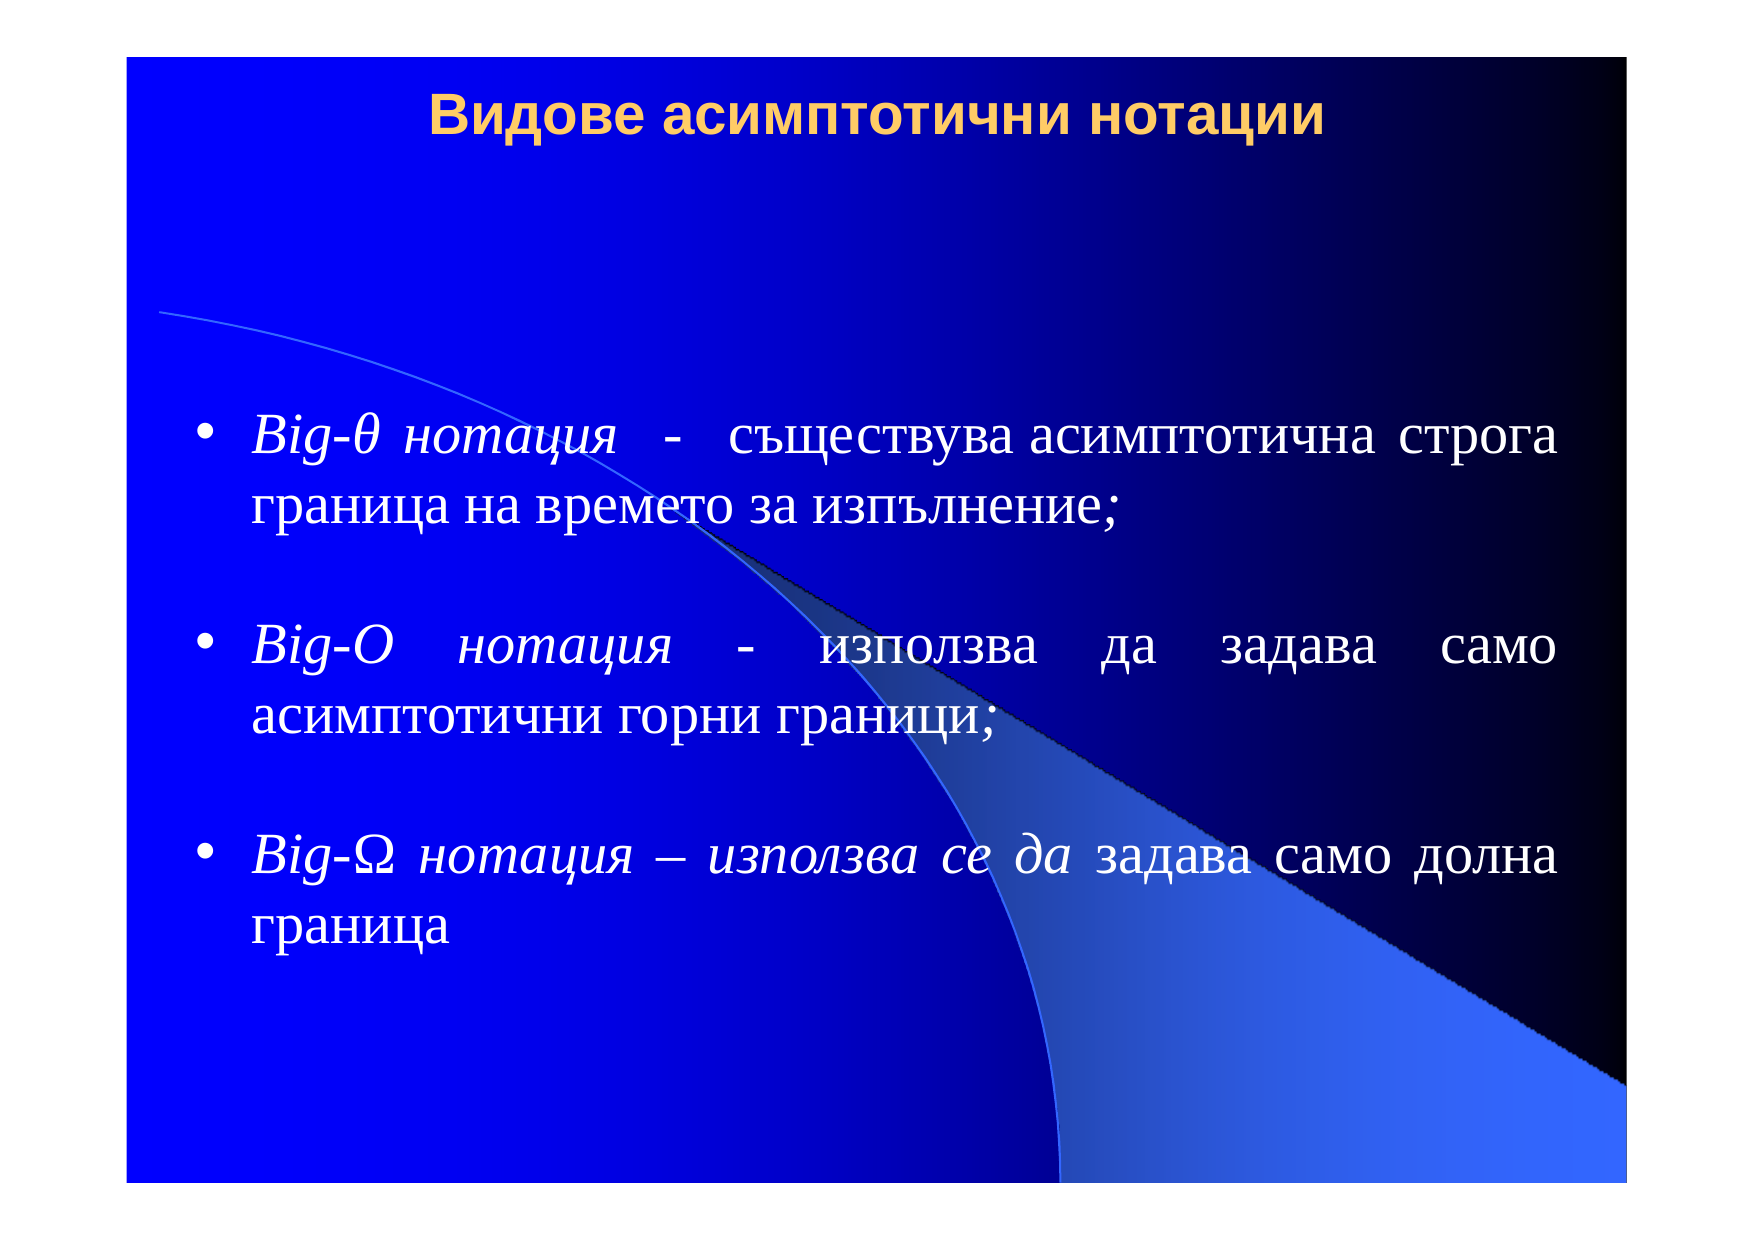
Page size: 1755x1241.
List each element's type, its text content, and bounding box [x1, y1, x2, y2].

picture [126, 148, 1627, 1183]
list Big-θ нотация - съществува асимптотична строга граница на времето за изпълнение; Big-O нотация - използва да задава само асимптотични горни граници; Big-Ω нотация – използва се да задава само долна граница [195, 395, 1559, 961]
picture [126, 57, 1627, 76]
title Видове асимптотични нотации [124, 76, 1630, 148]
